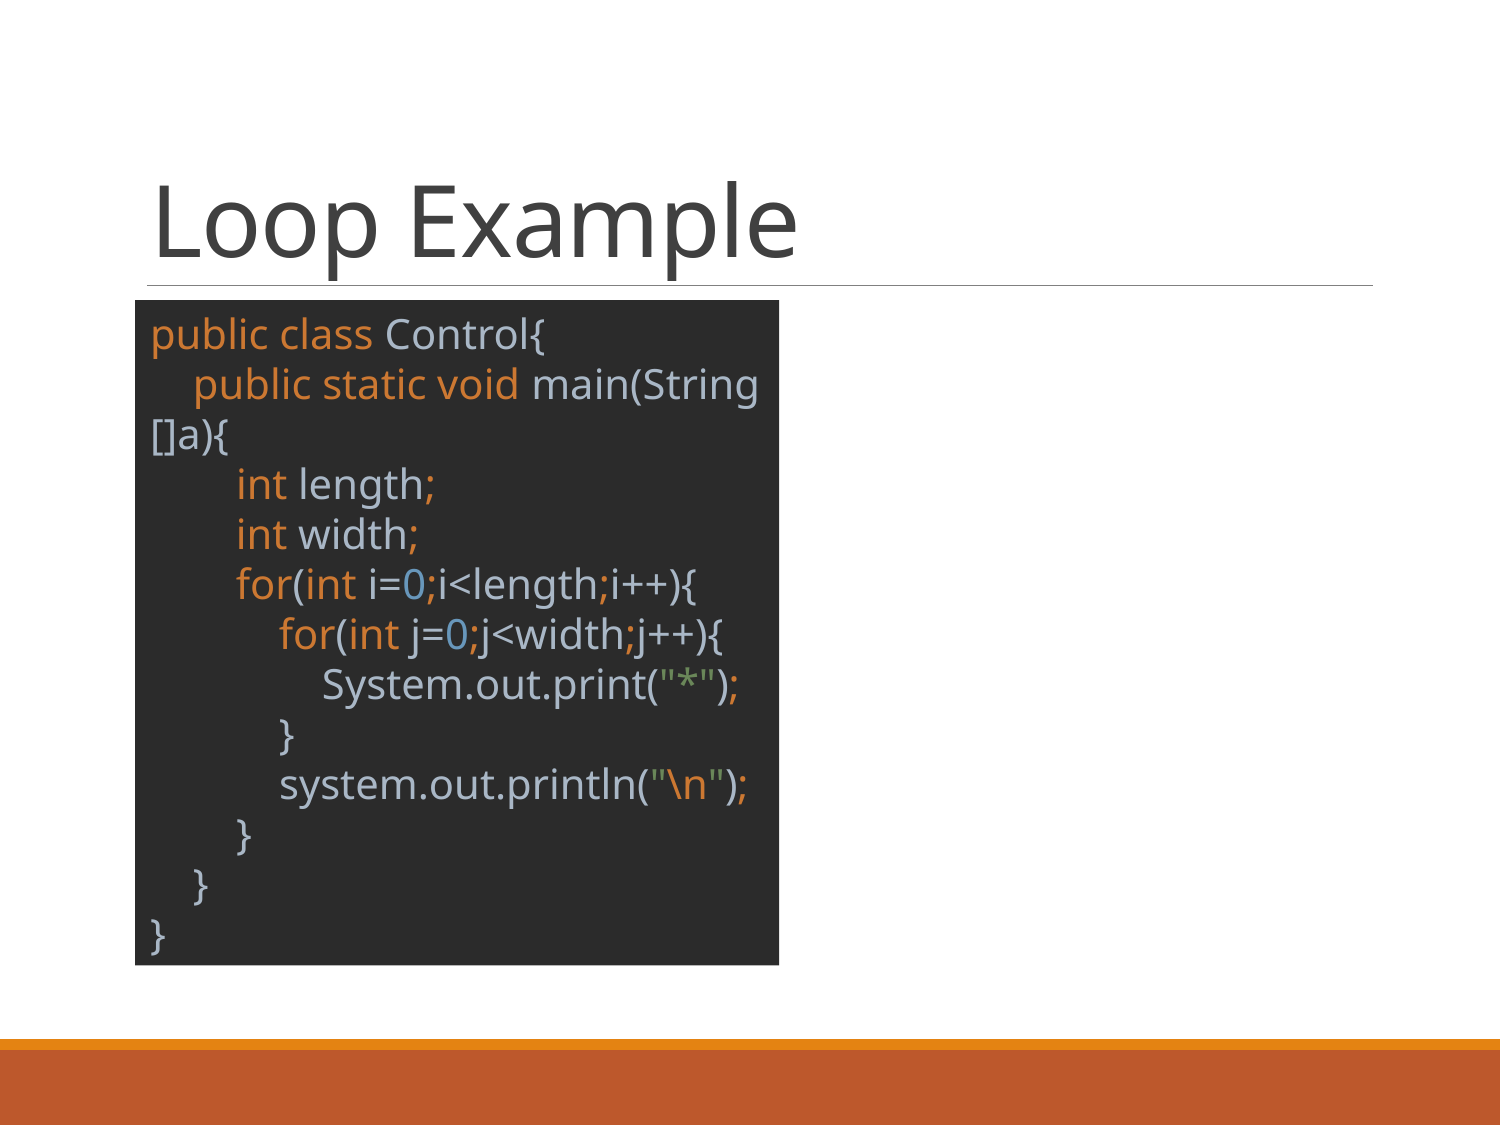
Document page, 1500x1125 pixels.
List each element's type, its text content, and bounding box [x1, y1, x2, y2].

title Loop Example [135, 47, 1373, 285]
list public class Control{ public static void main(String []a){ int length; int width; for(int i=0;i<length;i++){ for(int j=0;j<width;j++){ System.out.print("*"); } system.out.println("\n"); } } } [135, 300, 780, 966]
